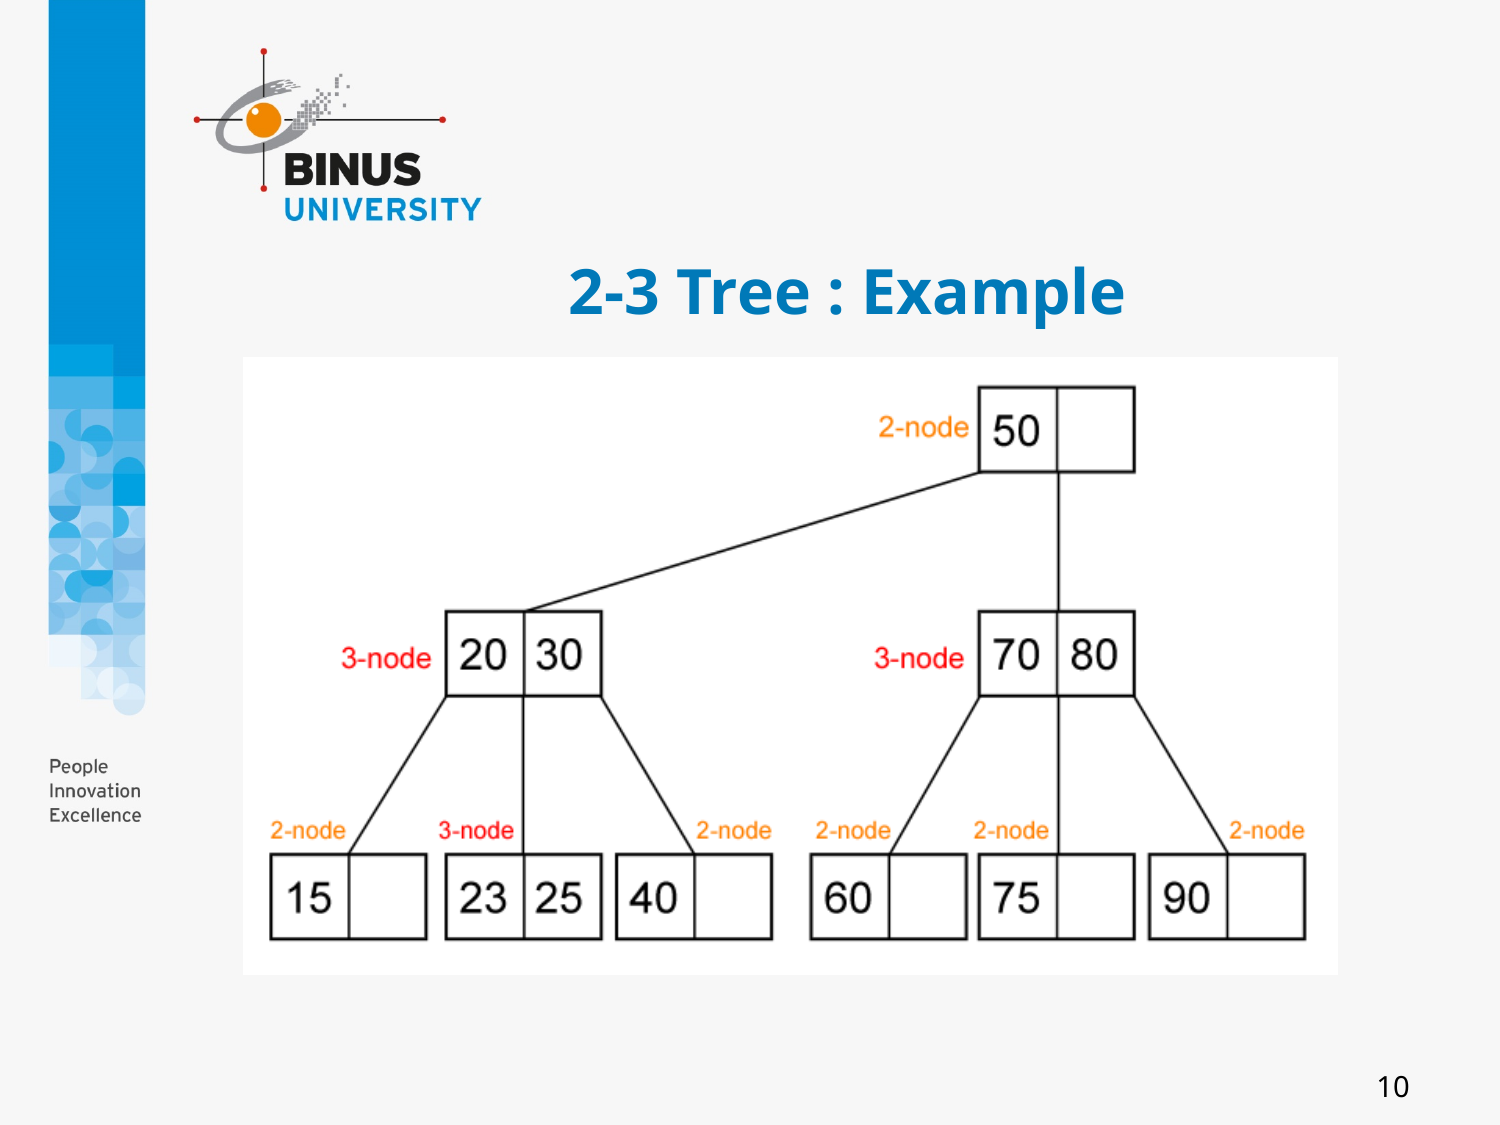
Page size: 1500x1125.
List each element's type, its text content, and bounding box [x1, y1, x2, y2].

title 2-3 Tree : Example [287, 224, 1409, 355]
slide_number 10 [1074, 1058, 1425, 1119]
picture [0, 0, 1500, 976]
list [150, 375, 1438, 986]
